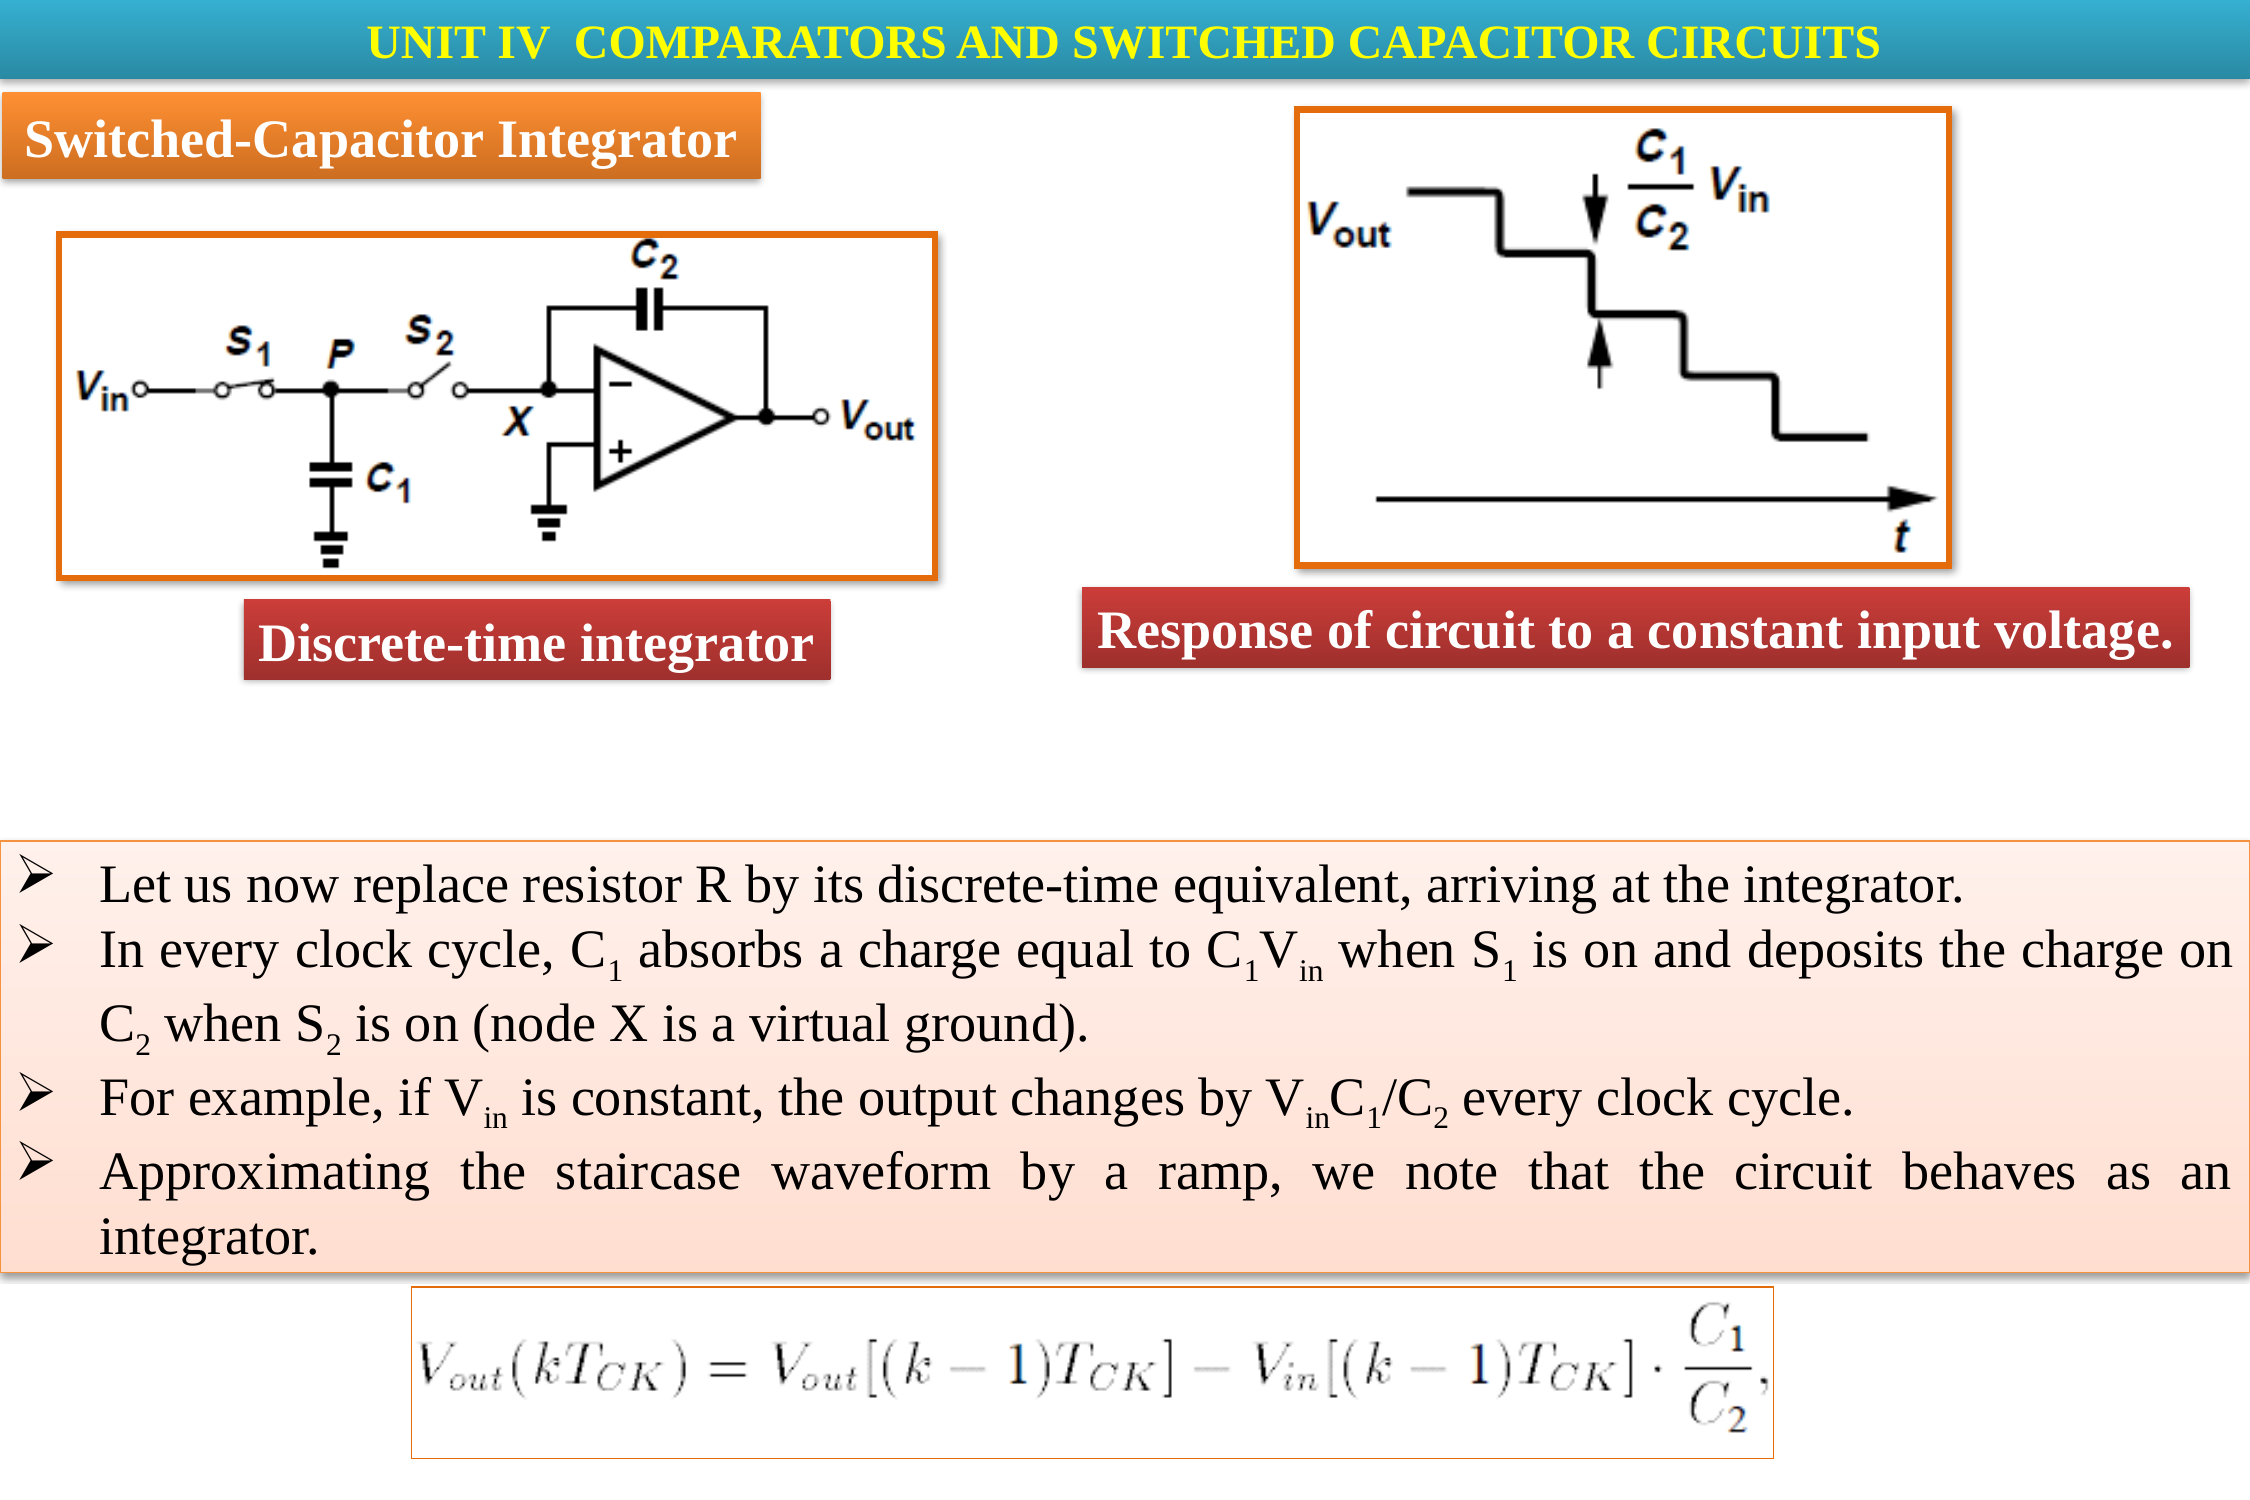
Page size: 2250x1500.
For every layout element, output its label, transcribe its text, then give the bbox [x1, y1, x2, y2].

text_box UNIT IV COMPARATORS AND SWITCHED CAPACITOR CIRCUITS [0, 0, 2250, 79]
text_box Discrete-time integrator [243, 599, 831, 680]
picture [1299, 112, 1947, 563]
picture [412, 1287, 1773, 1458]
text_box Switched-Capacitor Integrator [2, 92, 761, 179]
text_box Response of circuit to a constant input voltage. [1082, 587, 2190, 668]
text_box Let us now replace resistor R by its discrete-time equivalent, arriving at the integrator. In every clock cycle, C1 absorbs a charge equal to C1Vin when S1 is on and deposits the charge on C2 when S2 is on (node X is a virtual ground). For example, if Vin is constant, the output changes by VinC1/C2 every clock cycle. Approximating the staircase waveform by a ramp, we note that the circuit behaves as an integrator. [0, 840, 2250, 1273]
picture [62, 237, 933, 576]
